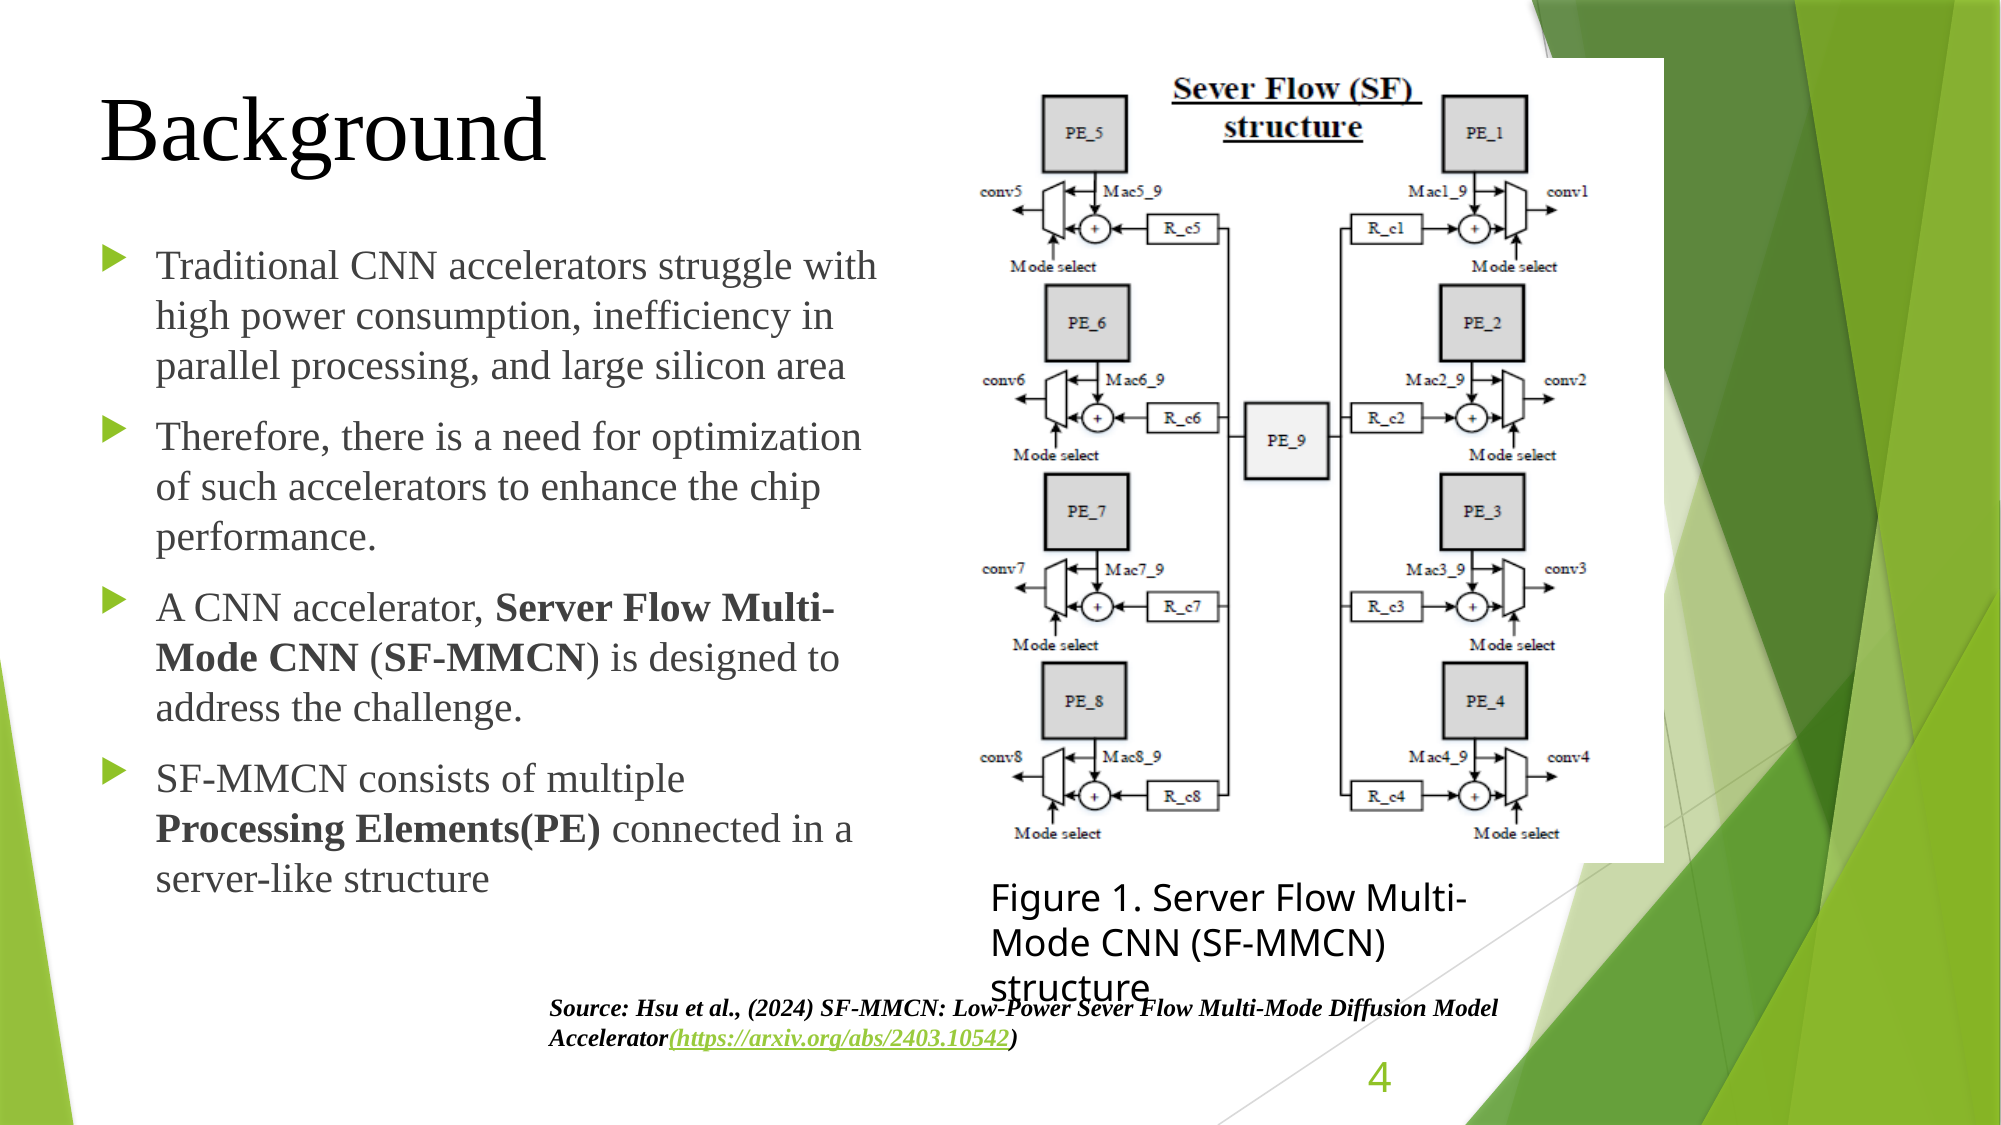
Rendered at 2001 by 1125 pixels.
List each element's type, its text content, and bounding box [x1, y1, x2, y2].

picture [957, 57, 1665, 864]
text_box Source: Hsu et al., (2024) SF-MMCN: Low-Power Sever Flow Multi-Mode Diffusion Model Accelerator(https://arxiv.org/abs/2403.10542) [534, 984, 1535, 1060]
text_box Background [84, 61, 953, 187]
slide_number 4 [1294, 1060, 1407, 1109]
list Traditional CNN accelerators struggle with high power consumption, inefficiency in parallel processing, and large silicon area Therefore, there is a need for optimization of such accelerators to enhance the chip performance. A CNN accelerator, Server Flow Multi-Mode CNN (SF-MMCN) is designed to address the challenge. SF-MMCN consists of multiple Processing Elements(PE) connected in a server-like structure [84, 230, 899, 1000]
text_box Figure 1. Server Flow Multi-Mode CNN (SF-MMCN) structure [975, 872, 1556, 1016]
